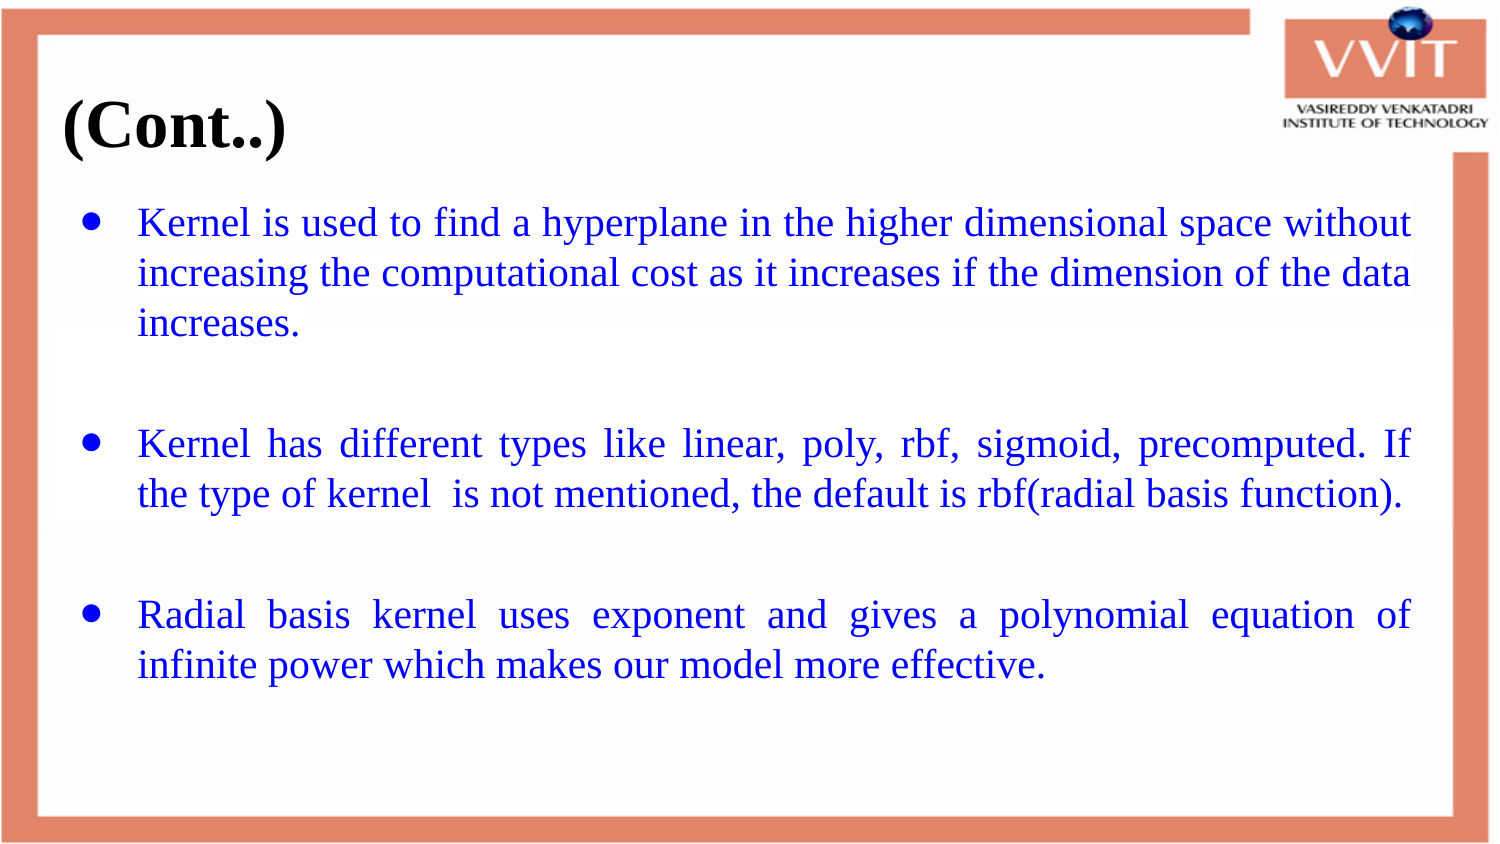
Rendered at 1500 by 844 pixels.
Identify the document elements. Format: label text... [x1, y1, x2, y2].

title (Cont..) [51, 72, 1449, 167]
picture [0, 0, 1500, 844]
list Kernel is used to find a hyperplane in the higher dimensional space without increasing the computational cost as it increases if the dimension of the data increases. Kernel has different types like linear, poly, rbf, sigmoid, precomputed. If the type of kernel is not mentioned, the default is rbf(radial basis function). Radial basis kernel uses exponent and gives a polynomial equation of infinite power which makes our model more effective. [51, 189, 1424, 801]
